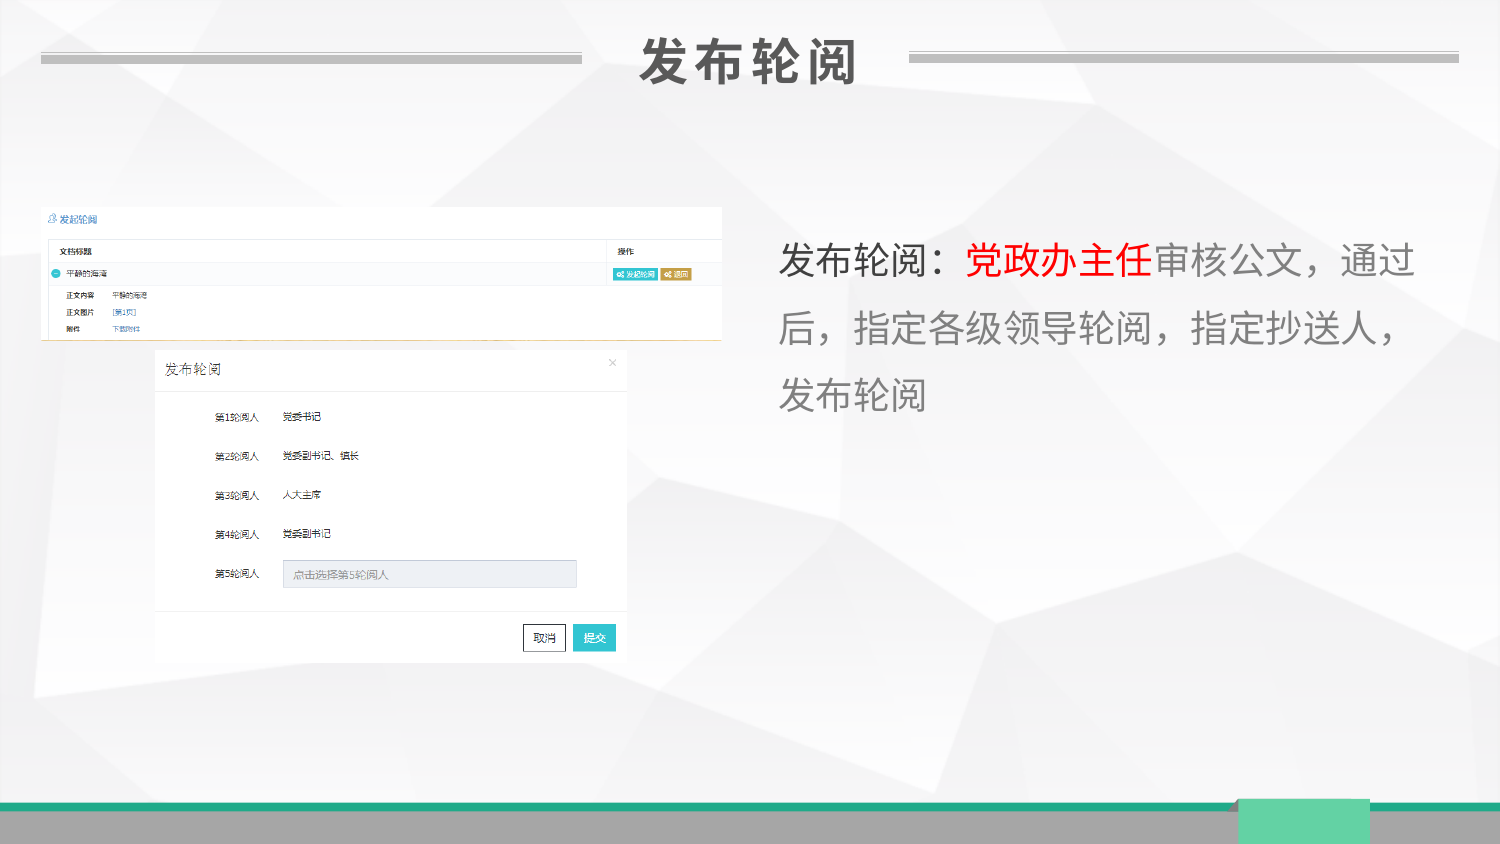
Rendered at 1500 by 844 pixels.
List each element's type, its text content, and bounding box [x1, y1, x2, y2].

text_box 发布轮阅：党政办主任审核公文，通过后，指定各级领导轮阅，指定抄送人，发布轮阅 [763, 207, 1444, 425]
picture [0, 0, 1500, 802]
text_box 发布轮阅 [586, 23, 910, 98]
